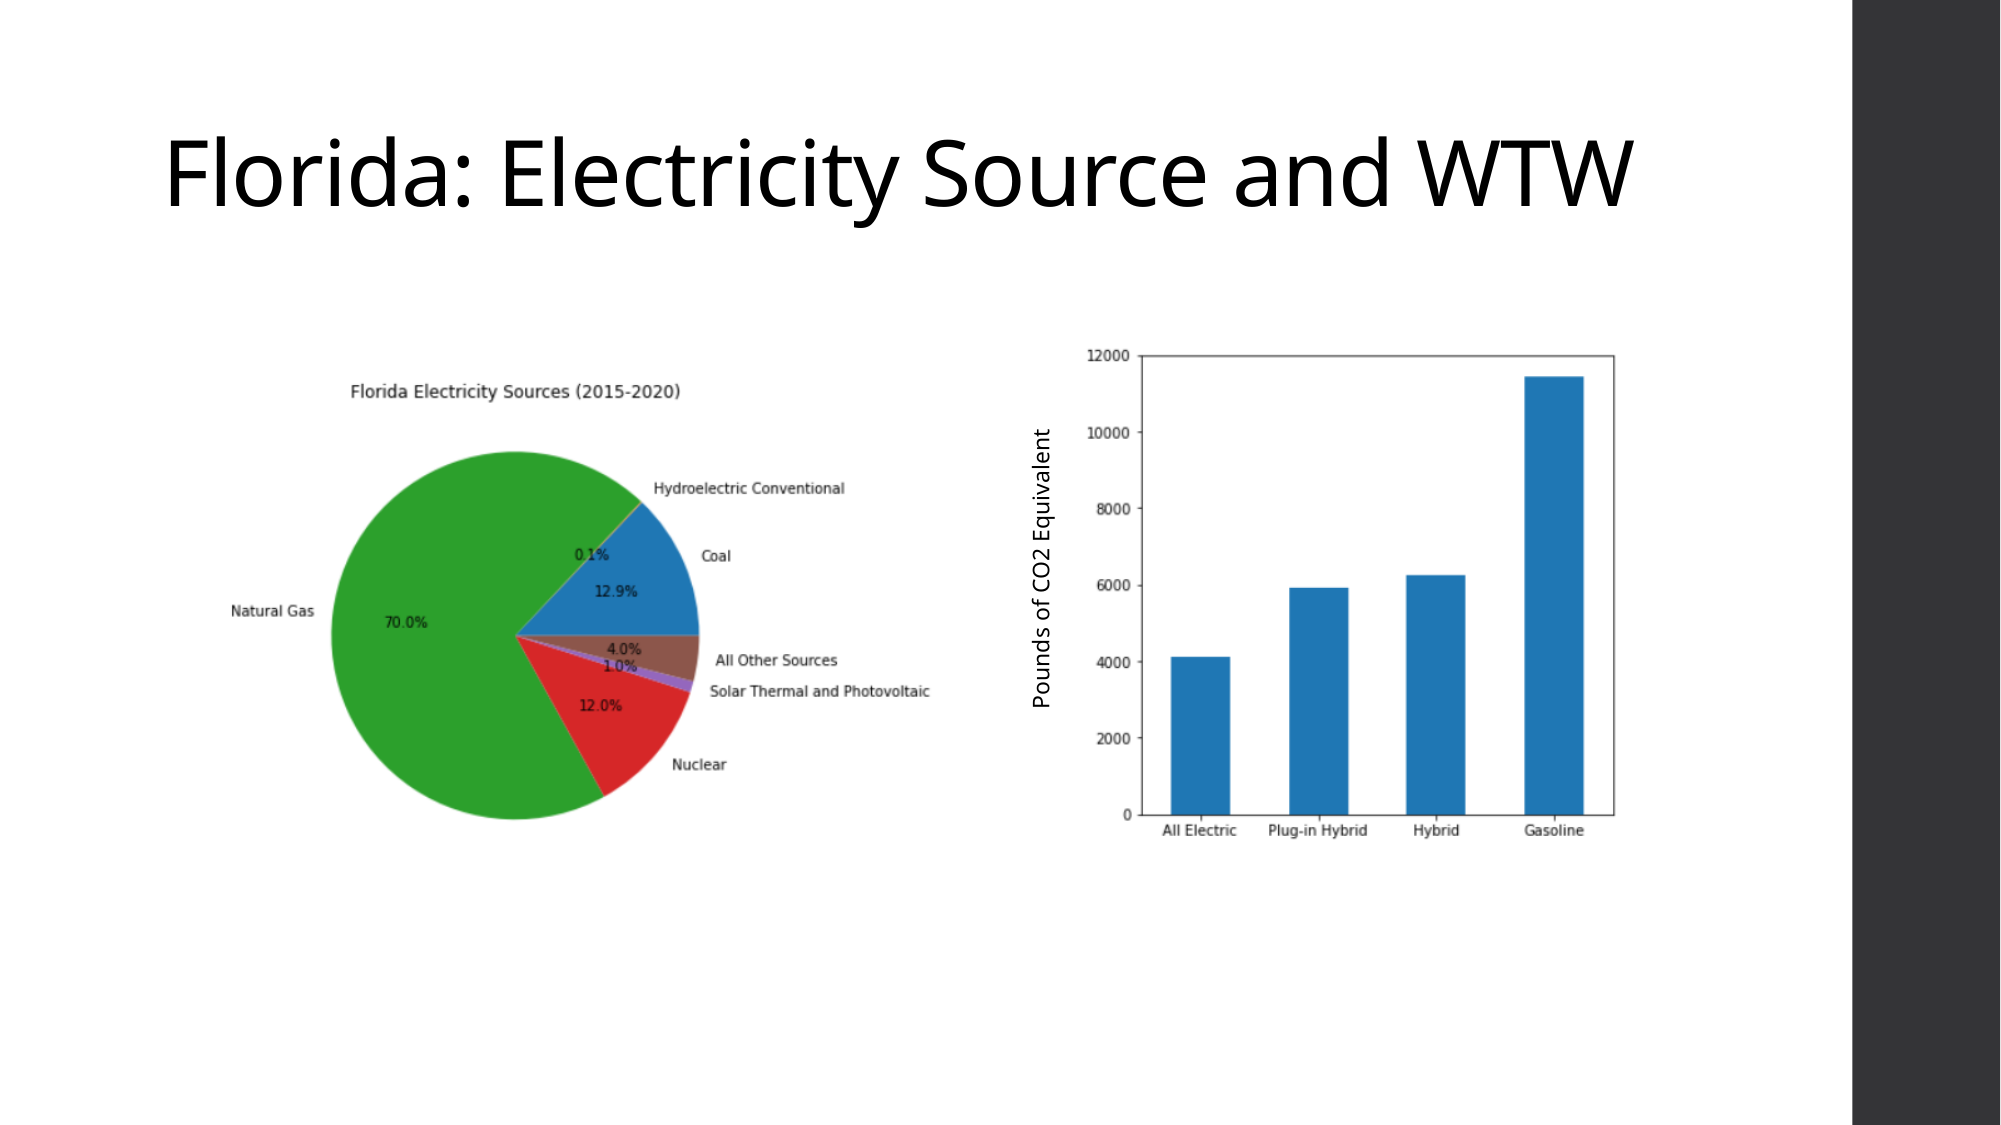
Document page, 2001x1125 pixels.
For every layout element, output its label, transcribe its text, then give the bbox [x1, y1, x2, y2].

title Florida: Electricity Source and WTW [147, 63, 1792, 234]
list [221, 379, 965, 838]
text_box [1018, 267, 1637, 841]
